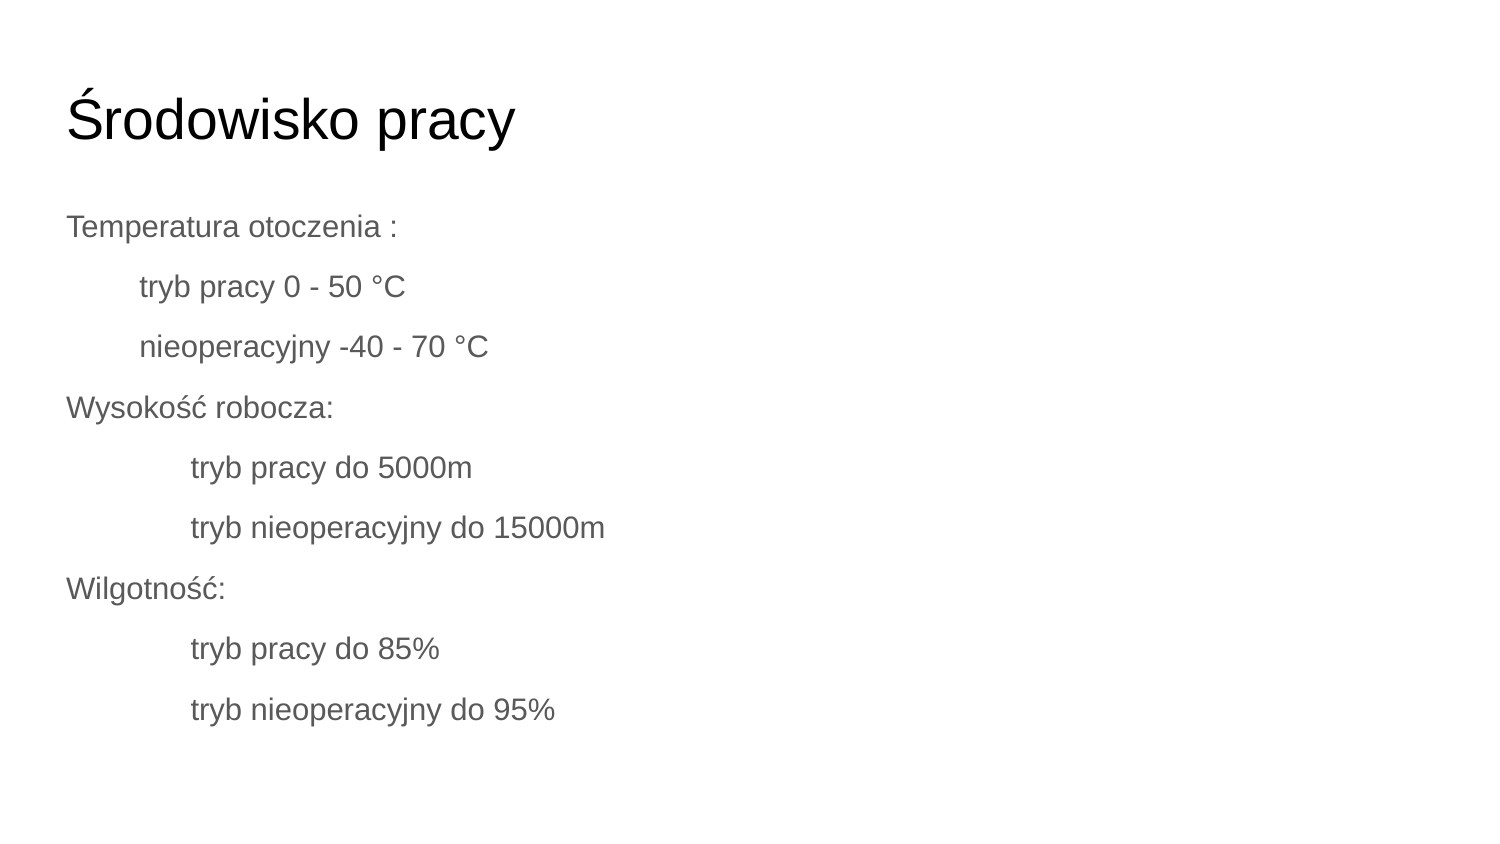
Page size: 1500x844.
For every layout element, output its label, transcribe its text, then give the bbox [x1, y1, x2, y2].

list Temperatura otoczenia : tryb pracy 0 - 50 °C nieoperacyjny -40 - 70 °C Wysokość robocza: tryb pracy do 5000m tryb nieoperacyjny do 15000m Wilgotność: tryb pracy do 85% tryb nieoperacyjny do 95% [51, 189, 1449, 750]
title Środowisko pracy [51, 72, 1449, 167]
